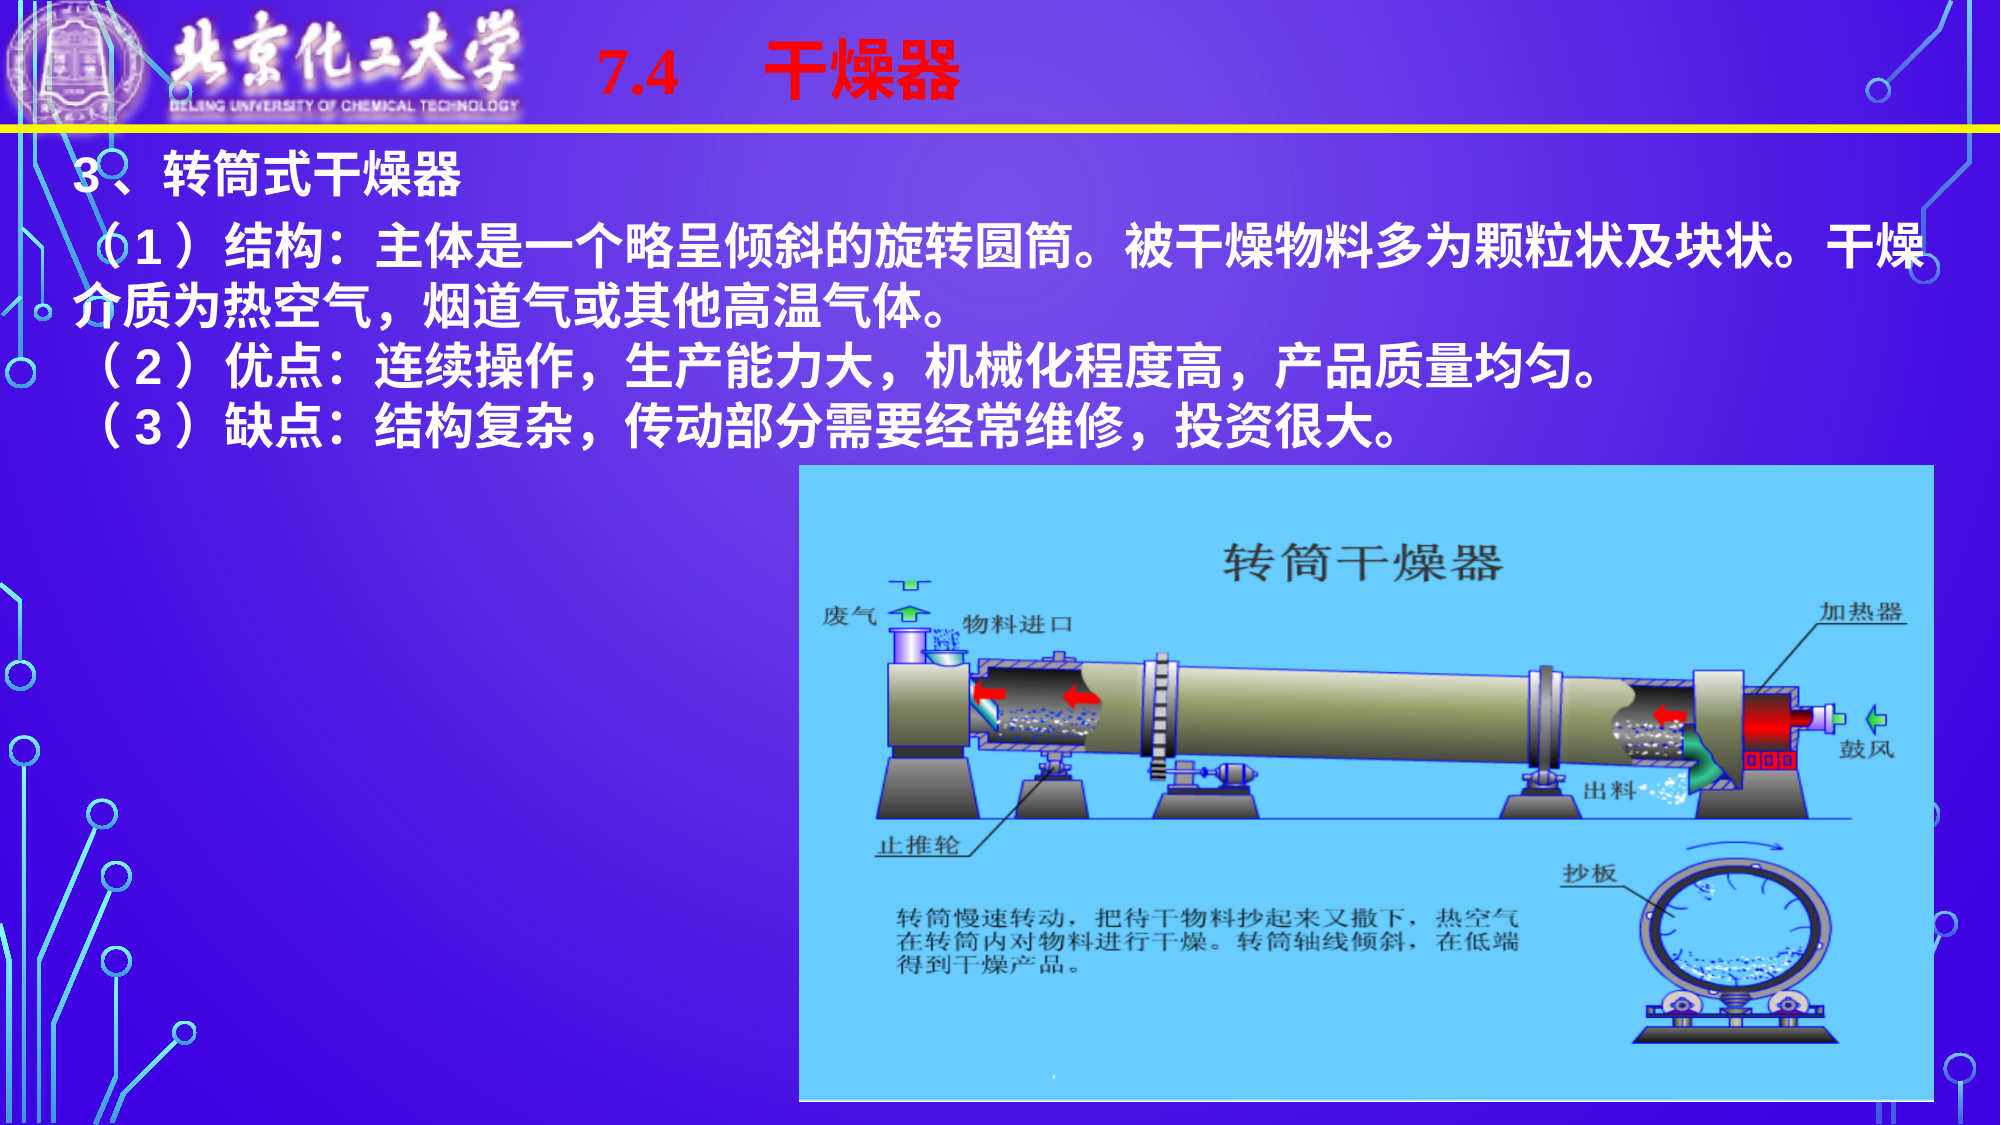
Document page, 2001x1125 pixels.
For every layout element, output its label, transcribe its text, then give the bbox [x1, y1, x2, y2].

text_box 3、转筒式干燥器 （1）结构：主体是一个略呈倾斜的旋转圆筒。被干燥物料多为颗粒状及块状。干燥介质为热空气，烟道气或其他高温气体。 （2）优点：连续操作，生产能力大，机械化程度高，产品质量均匀。 （3）缺点：结构复杂，传动部分需要经常维修，投资很大。 [57, 134, 1953, 463]
text_box 7.4 干燥器 [581, 20, 1578, 116]
picture [5, 0, 531, 124]
picture [799, 465, 1934, 1102]
